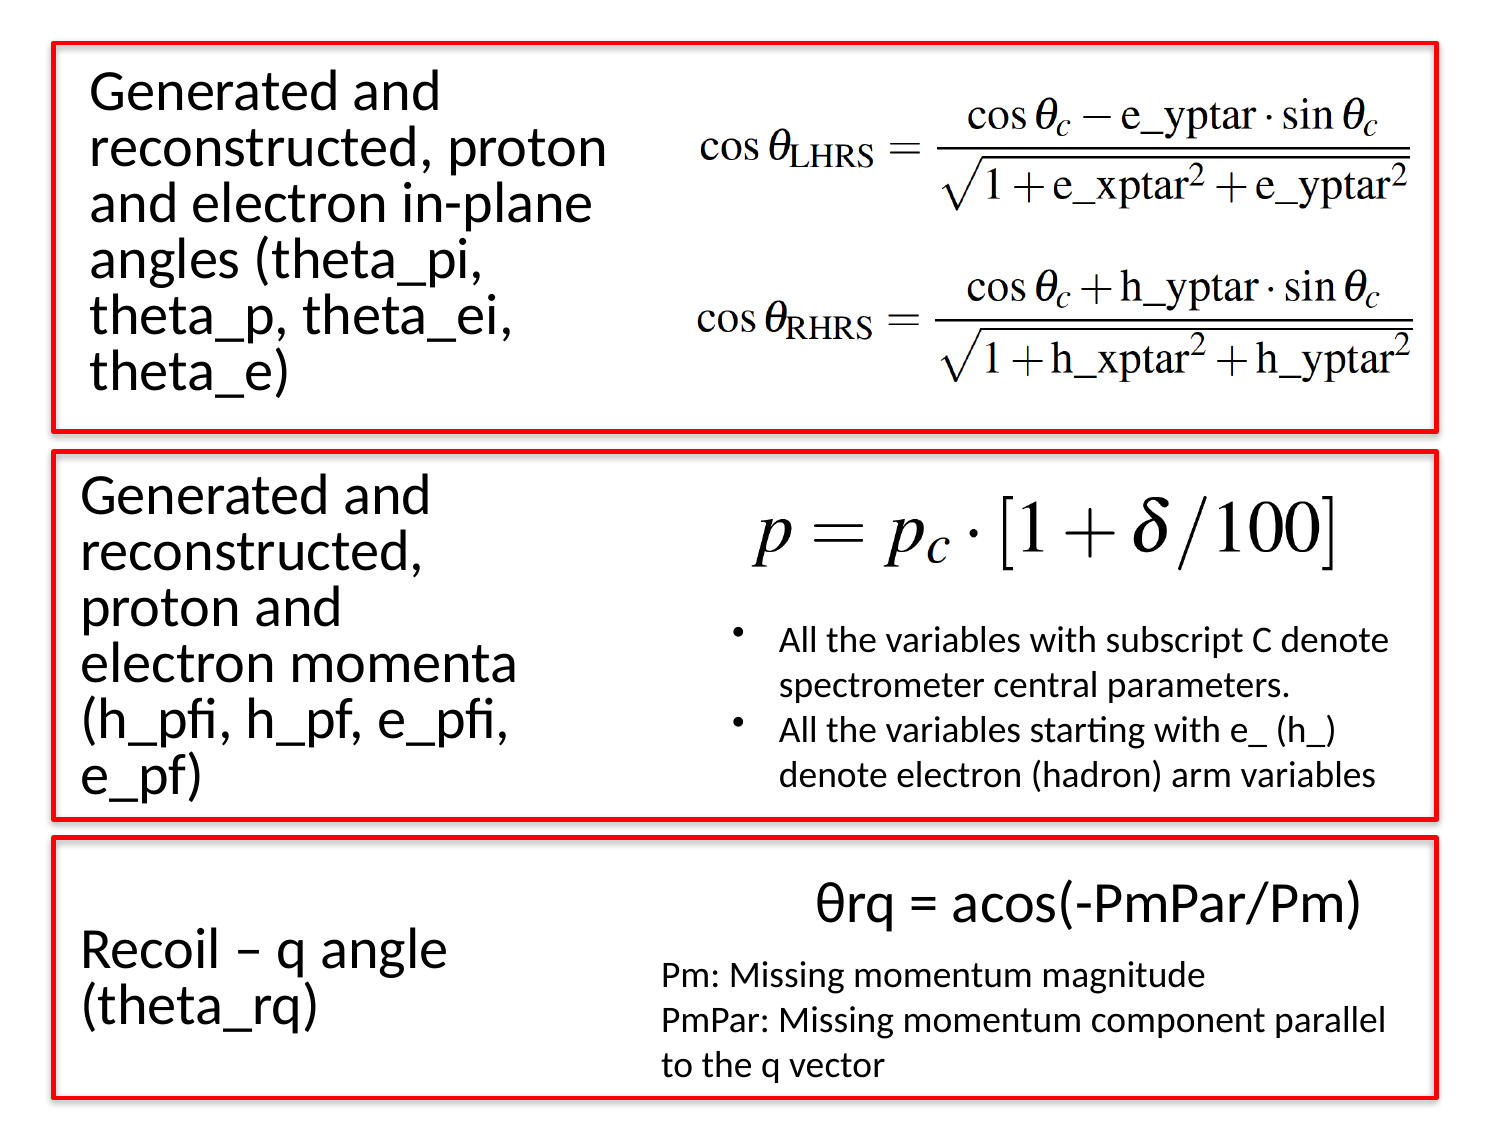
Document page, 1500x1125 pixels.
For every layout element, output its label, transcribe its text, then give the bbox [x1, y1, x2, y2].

text_box Generated and reconstructed, proton and electron in-plane angles (theta_pi, theta_p, theta_ei, theta_e) [75, 58, 653, 410]
text_box θrq = acos(-PmPar/Pm) [800, 856, 1379, 942]
text_box [53, 837, 1437, 1099]
text_box [53, 451, 1437, 820]
picture [679, 77, 1437, 413]
picture [732, 462, 1358, 608]
text_box Generated and reconstructed, proton and electron momenta (h_pfi, h_pf, e_pfi, e_pf) [65, 462, 563, 814]
text_box All the variables with subscript C denote spectrometer central parameters. All the variables starting with e_ (h_) denote electron (hadron) arm variables [717, 607, 1416, 802]
text_box [53, 42, 1437, 432]
text_box Recoil – q angle (theta_rq) [65, 916, 534, 1043]
text_box Pm: Missing momentum magnitude PmPar: Missing momentum component parallel to the q vector [646, 942, 1431, 1093]
